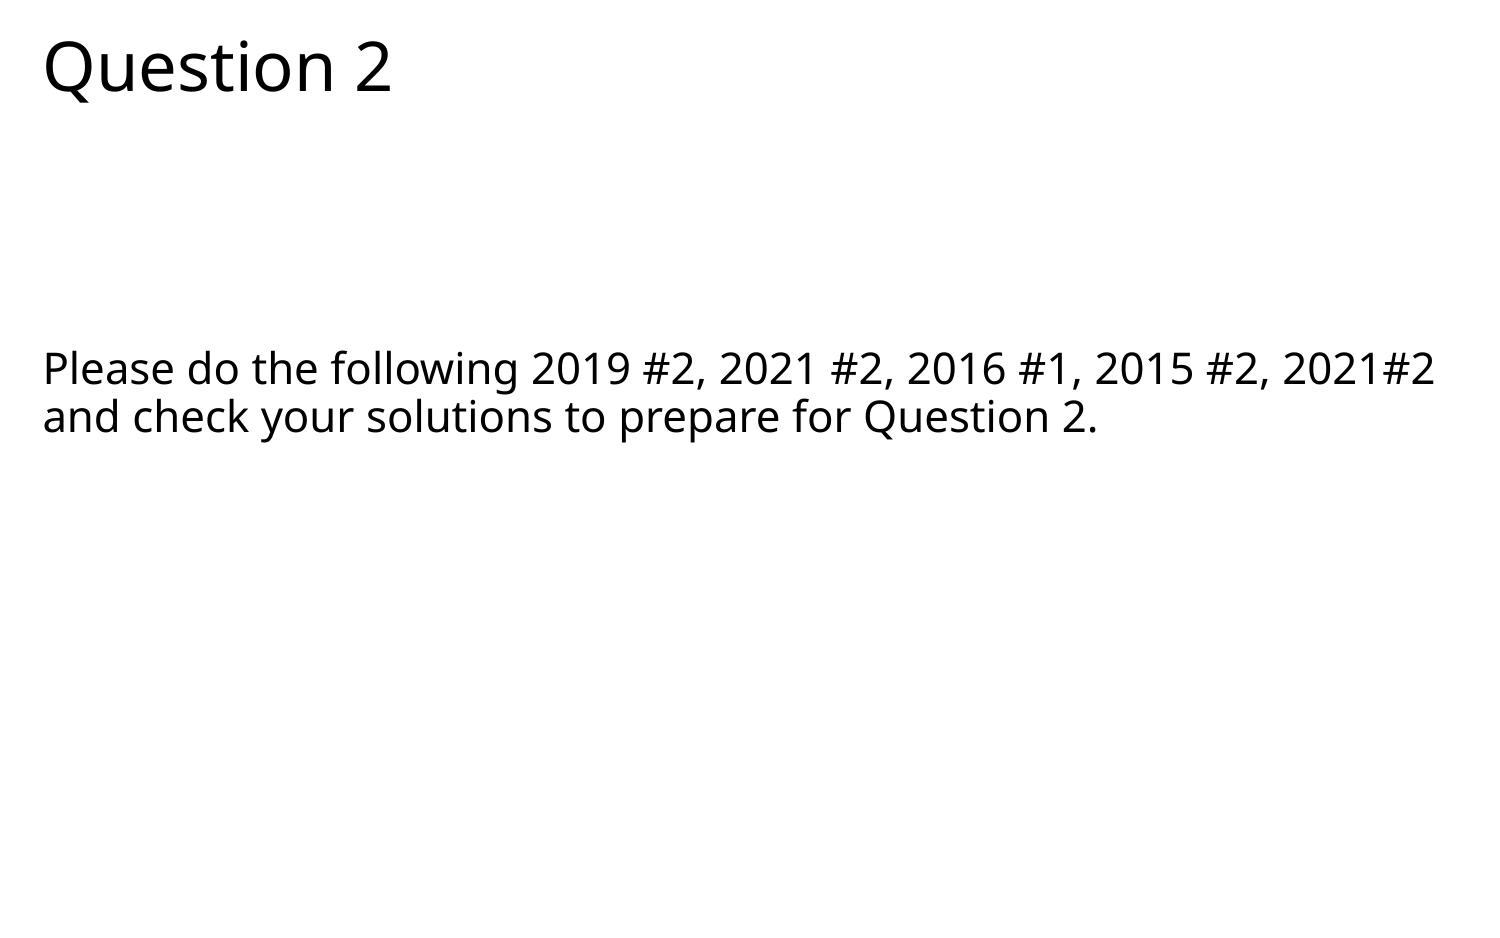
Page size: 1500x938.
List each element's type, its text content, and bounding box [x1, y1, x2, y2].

title Question 2 [27, 21, 1322, 118]
list Please do the following 2019 #2, 2021 #2, 2016 #1, 2015 #2, 2021#2 and check your solutions to prepare for Question 2. [27, 145, 1468, 905]
